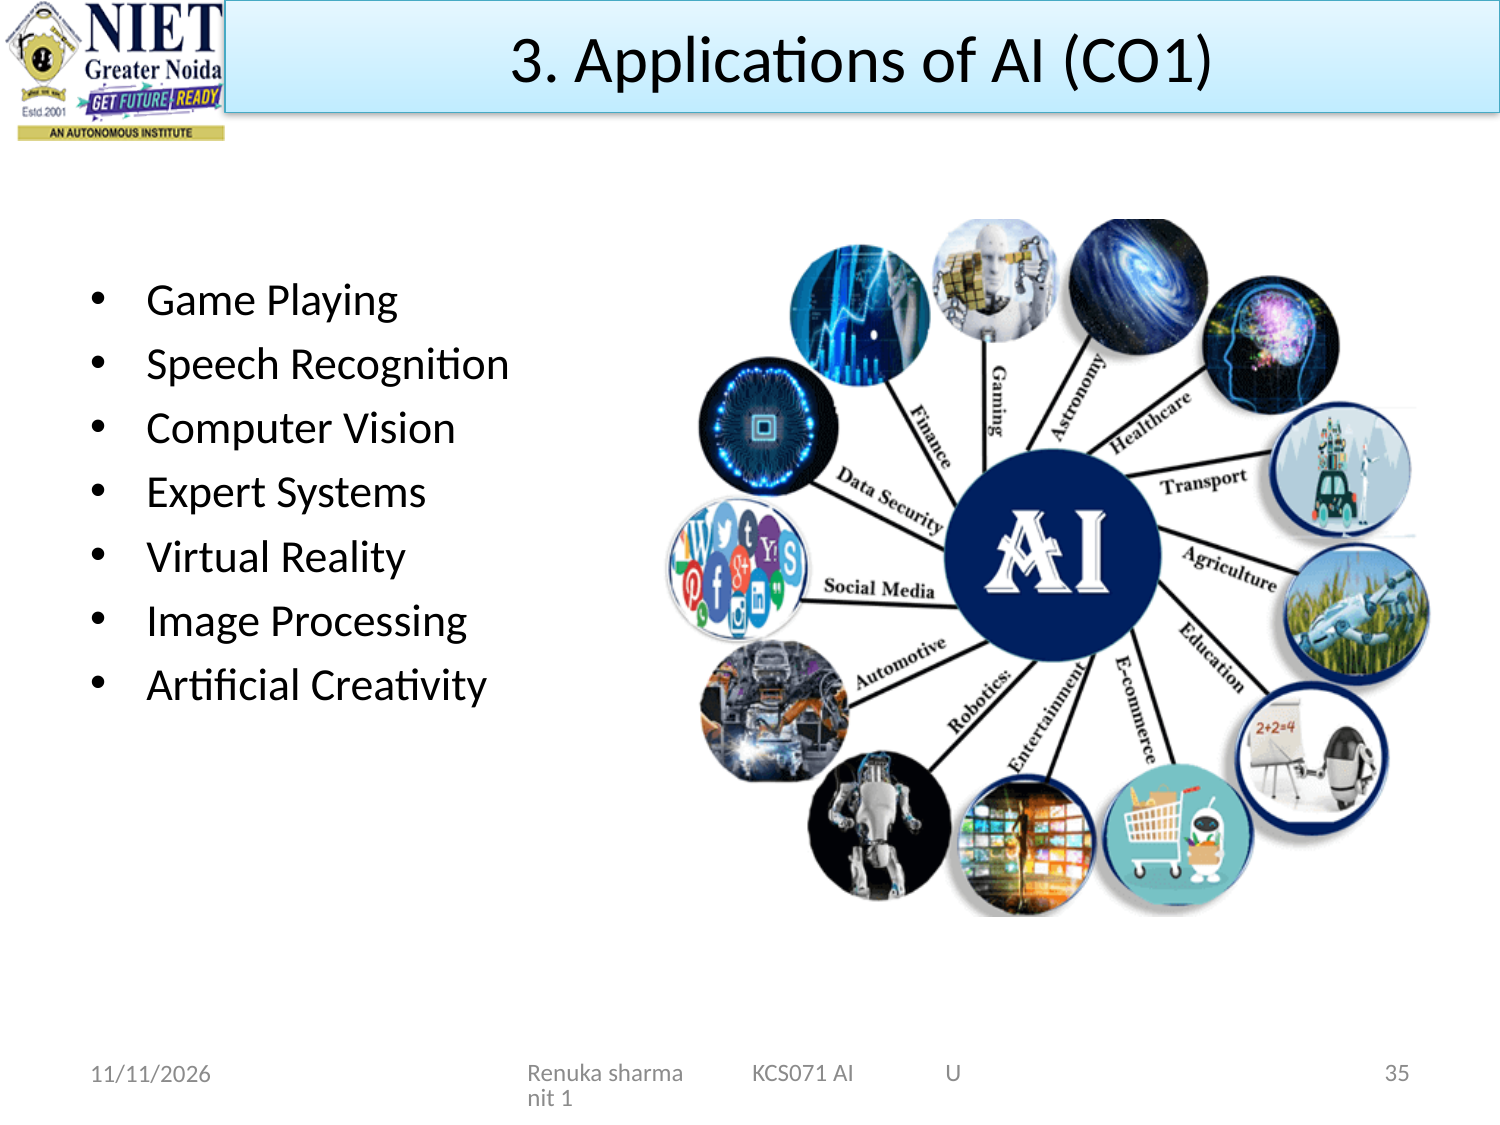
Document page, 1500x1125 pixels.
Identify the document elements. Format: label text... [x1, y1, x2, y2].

text_box 3. Applications of AI (CO1) [226, 0, 1500, 113]
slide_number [75, 1042, 425, 1103]
footer Renuka sharma KCS071 AI Unit 1 [512, 1041, 988, 1102]
list Game Playing Speech Recognition Computer Vision Expert Systems Virtual Reality Image Processing Artificial Creativity [75, 262, 738, 1005]
picture [642, 219, 1459, 918]
picture [5, 0, 226, 141]
slide_number 35 [1074, 1041, 1425, 1102]
